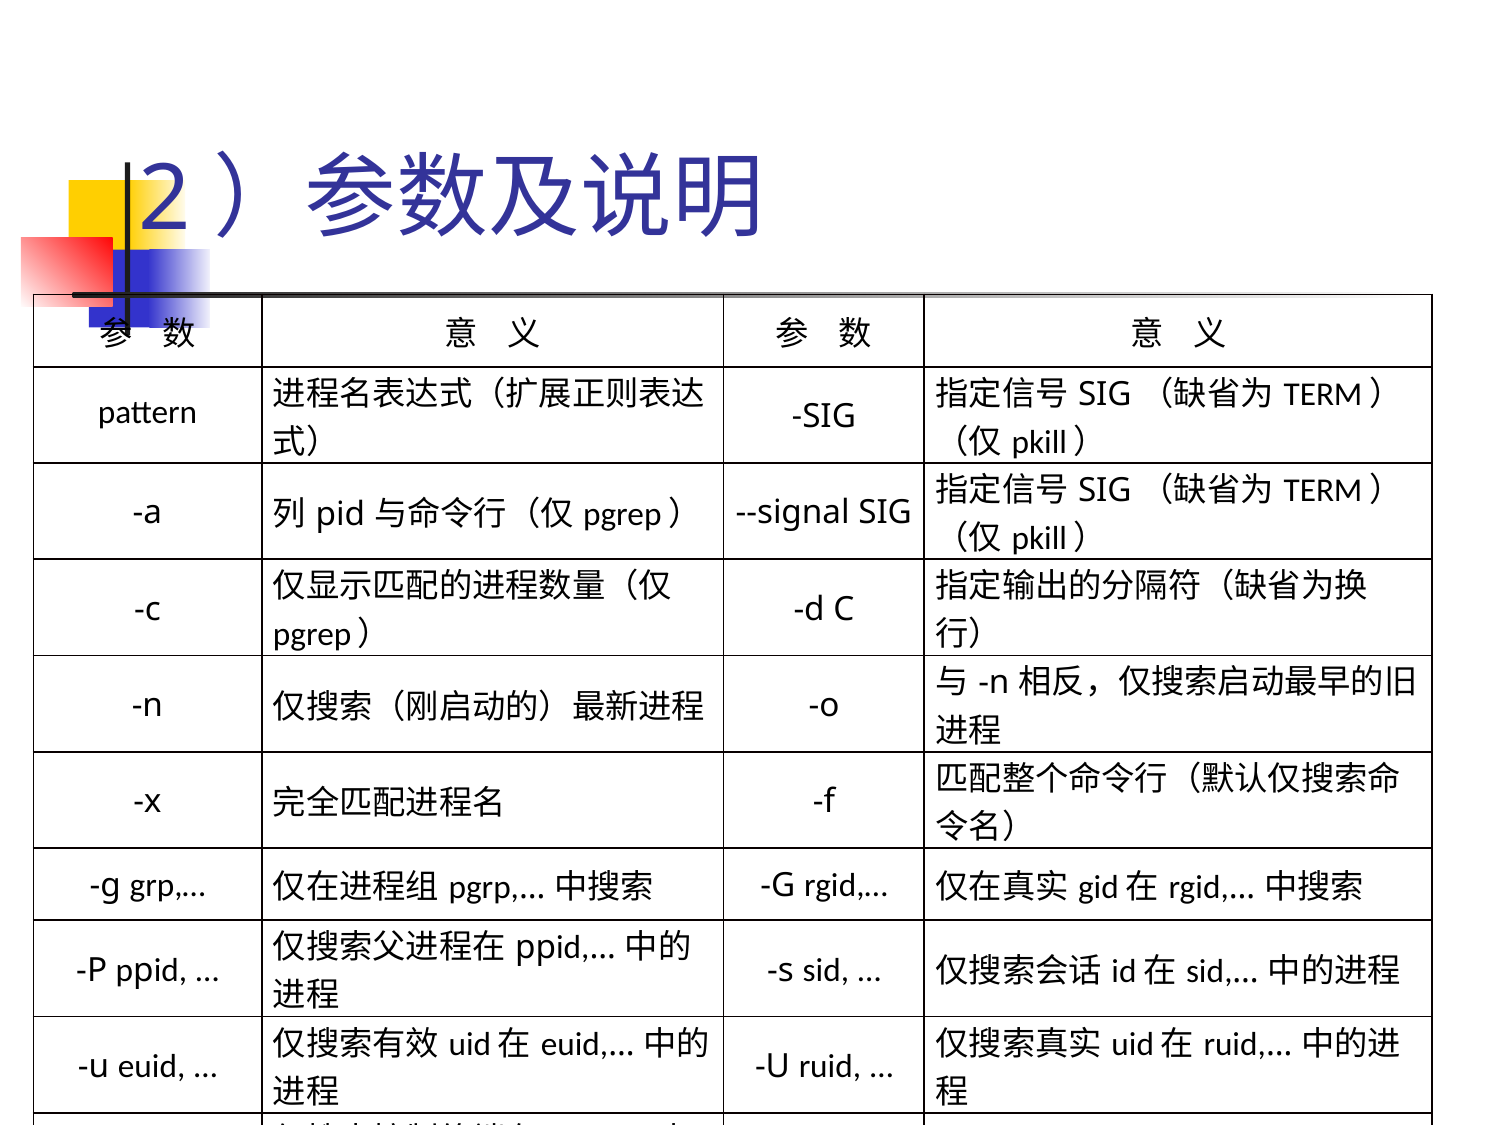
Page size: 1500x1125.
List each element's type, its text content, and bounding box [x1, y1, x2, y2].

table_header 参 数 [34, 295, 261, 366]
title 2）参数及说明 [123, 66, 1462, 256]
table_cell -G rgid,… [724, 849, 923, 919]
table_cell -n [34, 656, 261, 751]
table_header 意 义 [263, 295, 723, 366]
table_cell -U ruid, … [724, 1017, 923, 1112]
table_cell 仅显示匹配的进程数量（仅pgrep） [263, 560, 723, 655]
table_cell pattern [34, 368, 261, 462]
table_cell 进程名表达式（扩展正则表达式） [263, 368, 723, 462]
table_cell --signal SIG [724, 464, 923, 558]
table_cell -s sid, … [724, 921, 923, 1016]
table_cell -SIG [724, 368, 923, 462]
table_cell -a [34, 464, 261, 558]
table_cell -o [724, 656, 923, 751]
table_cell -f [724, 753, 923, 847]
table_cell -t term, … [34, 1114, 261, 1125]
table_cell 匹配整个命令行（默认仅搜索命令名） [925, 753, 1431, 847]
table_cell 指定信号SIG（缺省为TERM）（仅pkill） [925, 464, 1431, 558]
table_cell -P ppid, … [34, 921, 261, 1016]
table_cell 仅搜索父进程在ppid,…中的进程 [263, 921, 723, 1016]
table_cell 仅搜索真实uid在ruid,…中的进程 [925, 1017, 1431, 1112]
table_cell 仅搜索控制终端在term,…中的进程 [263, 1114, 723, 1125]
table_cell -x [34, 753, 261, 847]
table_cell 与-n相反，仅搜索启动最早的旧进程 [925, 656, 1431, 751]
table_cell 仅在真实gid在rgid,…中搜索 [925, 849, 1431, 919]
table_cell 反向匹配 [925, 1114, 1431, 1125]
table_cell -u euid, … [34, 1017, 261, 1112]
table_cell -g grp,… [34, 849, 261, 919]
table_cell -c [34, 560, 261, 655]
table_header 参 数 [724, 295, 923, 366]
table_cell 仅搜索（刚启动的）最新进程 [263, 656, 723, 751]
table_cell 完全匹配进程名 [263, 753, 723, 847]
table_cell 列pid与命令行（仅pgrep） [263, 464, 723, 558]
table_header 意 义 [925, 295, 1431, 366]
table_cell 仅搜索有效uid在euid,…中的进程 [263, 1017, 723, 1112]
table_cell 仅搜索会话id在sid,…中的进程 [925, 921, 1431, 1016]
table_cell 仅在进程组pgrp,…中搜索 [263, 849, 723, 919]
table_cell 指定输出的分隔符（缺省为换行） [925, 560, 1431, 655]
table_cell 指定信号SIG（缺省为TERM）（仅pkill） [925, 368, 1431, 462]
table_cell -d C [724, 560, 923, 655]
table_cell -v [724, 1114, 923, 1125]
